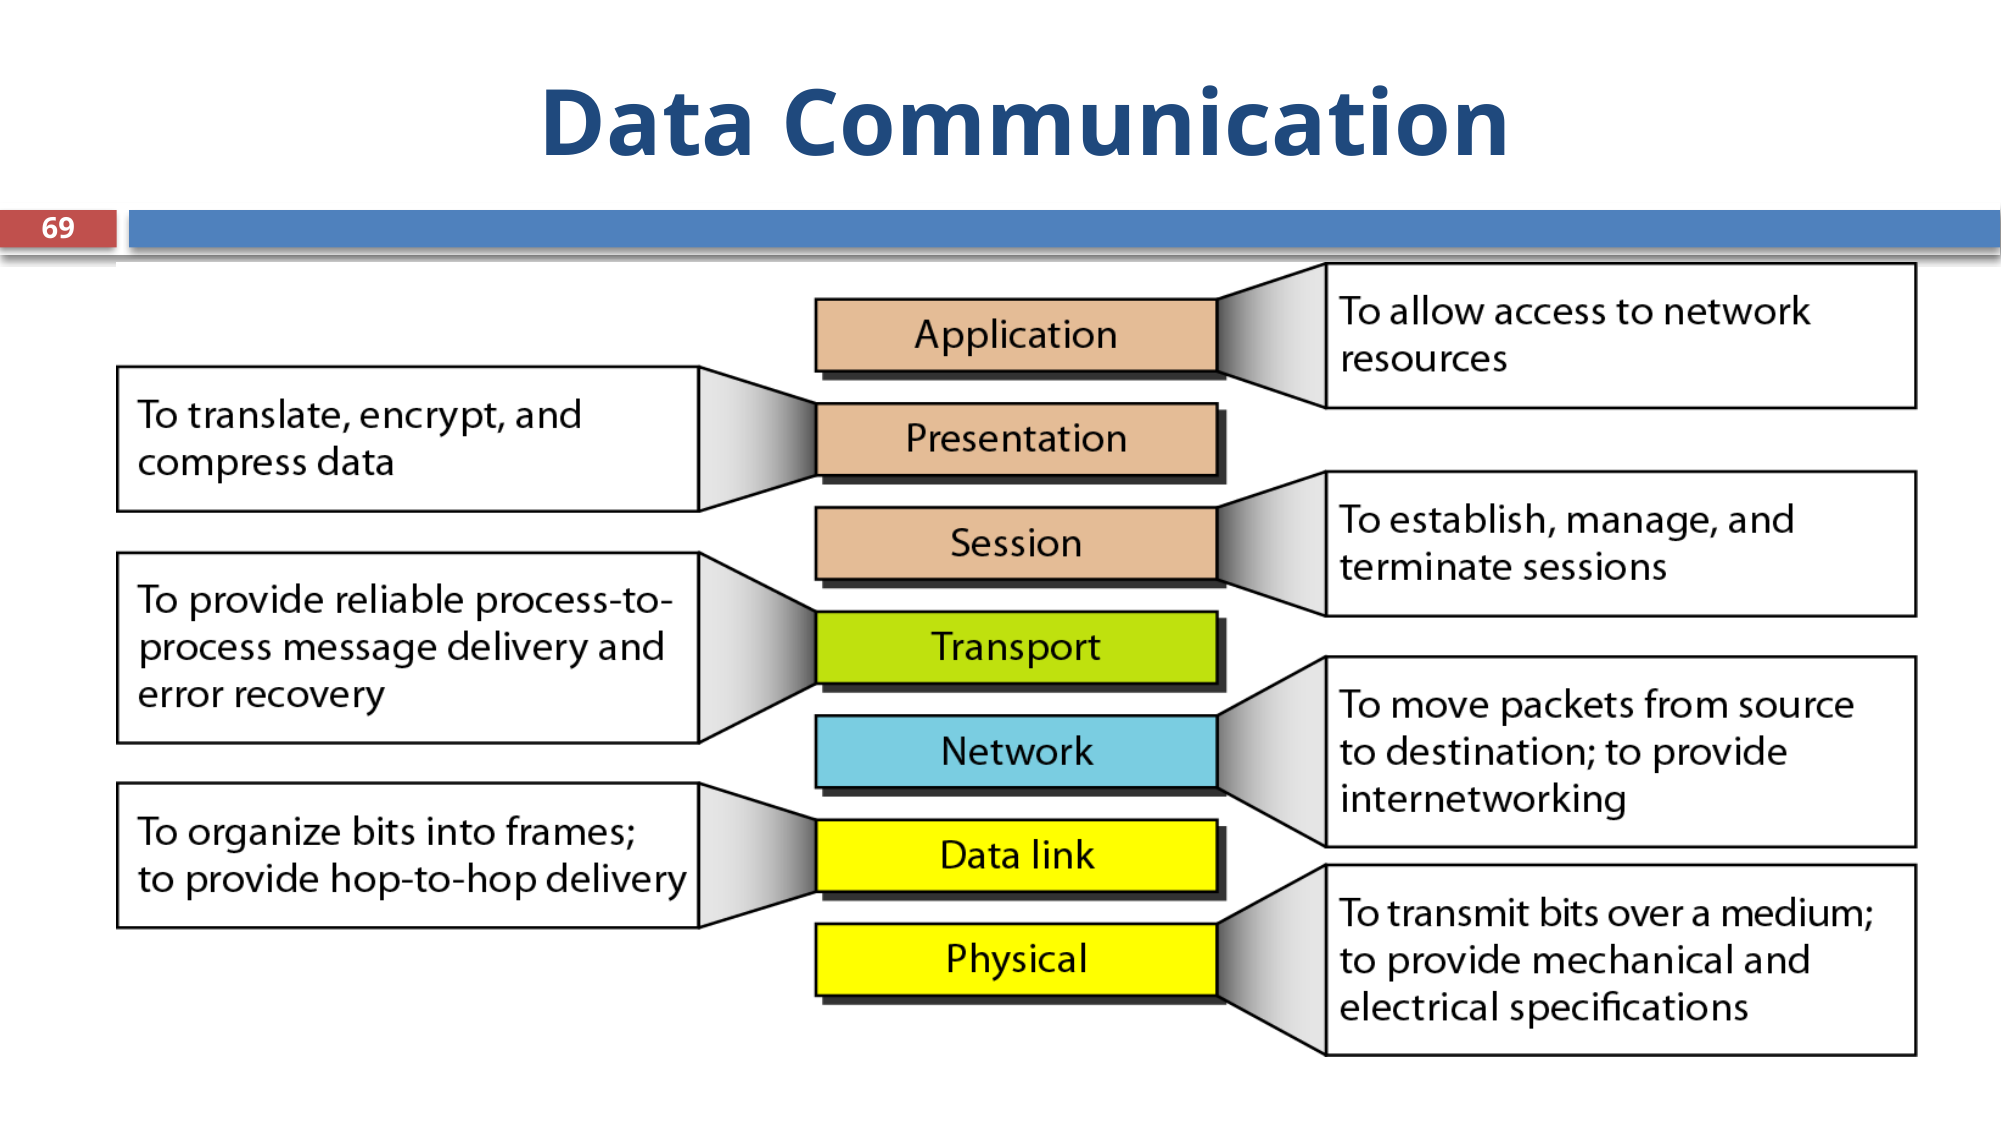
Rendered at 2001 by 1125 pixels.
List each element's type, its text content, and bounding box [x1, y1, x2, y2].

slide_number 69 [0, 208, 117, 249]
picture [116, 262, 1918, 1058]
title Data Communication [133, 37, 1918, 200]
